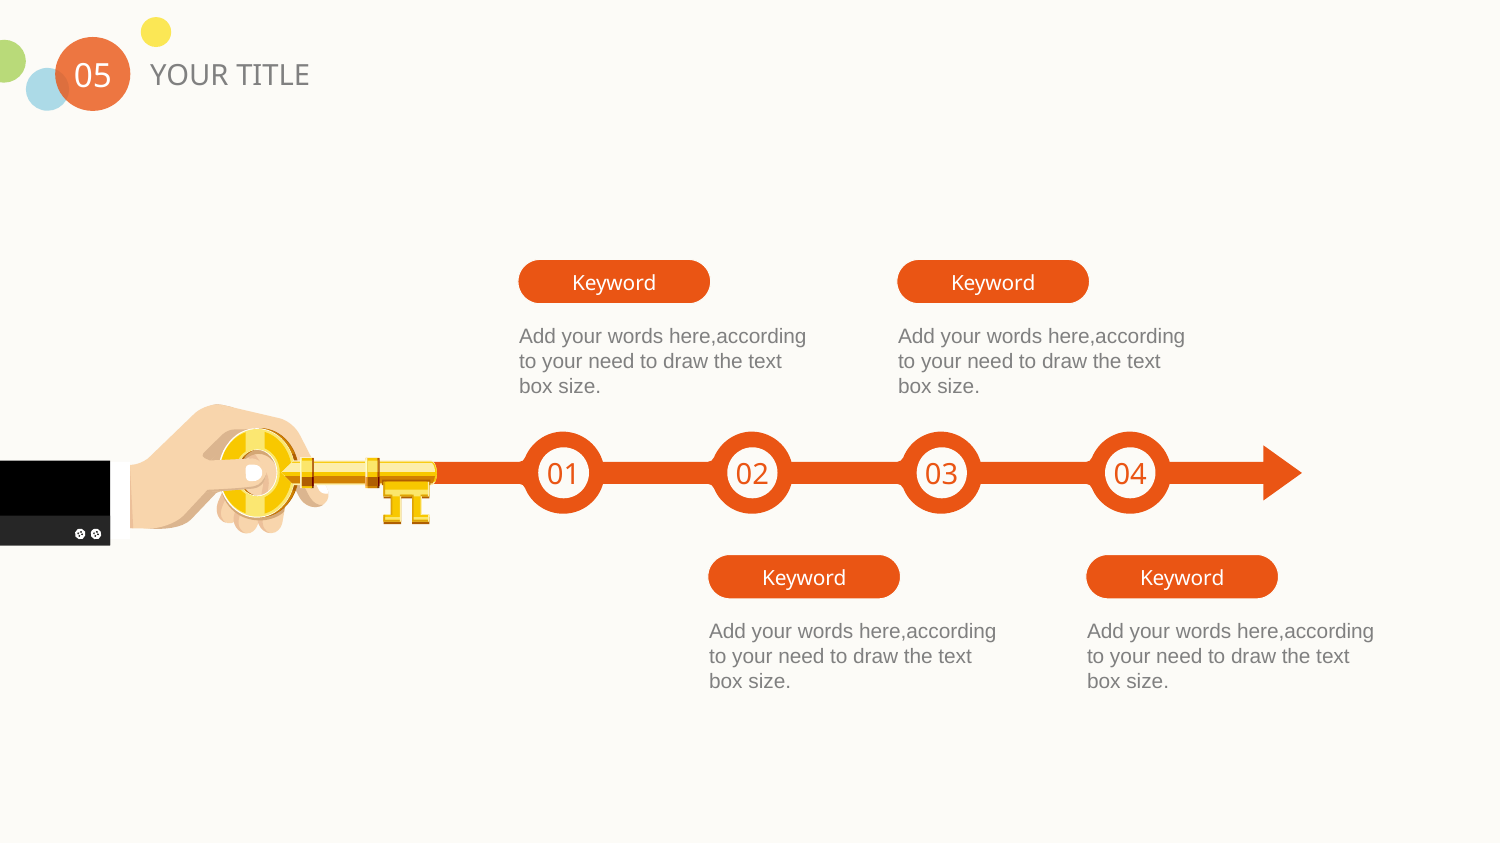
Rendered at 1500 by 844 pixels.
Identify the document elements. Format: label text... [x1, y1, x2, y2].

text_box [1170, 445, 1302, 501]
text_box [140, 17, 172, 48]
text_box 05 [65, 53, 121, 94]
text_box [0, 401, 438, 546]
text_box 03 [910, 447, 974, 498]
text_box Keyword [705, 552, 903, 601]
text_box [792, 431, 983, 514]
text_box 04 [1098, 447, 1162, 498]
text_box Keyword [515, 257, 713, 306]
text_box Add your words here,according to your need to draw the text box size. [898, 322, 1199, 398]
text_box YOUR TITLE [150, 56, 606, 92]
text_box Add your words here,according to your need to draw the text box size. [519, 322, 820, 398]
text_box Keyword [1083, 552, 1281, 601]
text_box Add your words here,according to your need to draw the text box size. [1087, 617, 1388, 693]
text_box Keyword [894, 257, 1092, 306]
text_box 01 [532, 447, 596, 498]
text_box [55, 36, 131, 111]
text_box [25, 67, 66, 111]
text_box [0, 39, 26, 83]
text_box [603, 431, 793, 514]
text_box [981, 431, 1172, 514]
text_box [443, 431, 605, 514]
text_box 02 [720, 447, 784, 498]
text_box Add your words here,according to your need to draw the text box size. [709, 617, 1010, 693]
